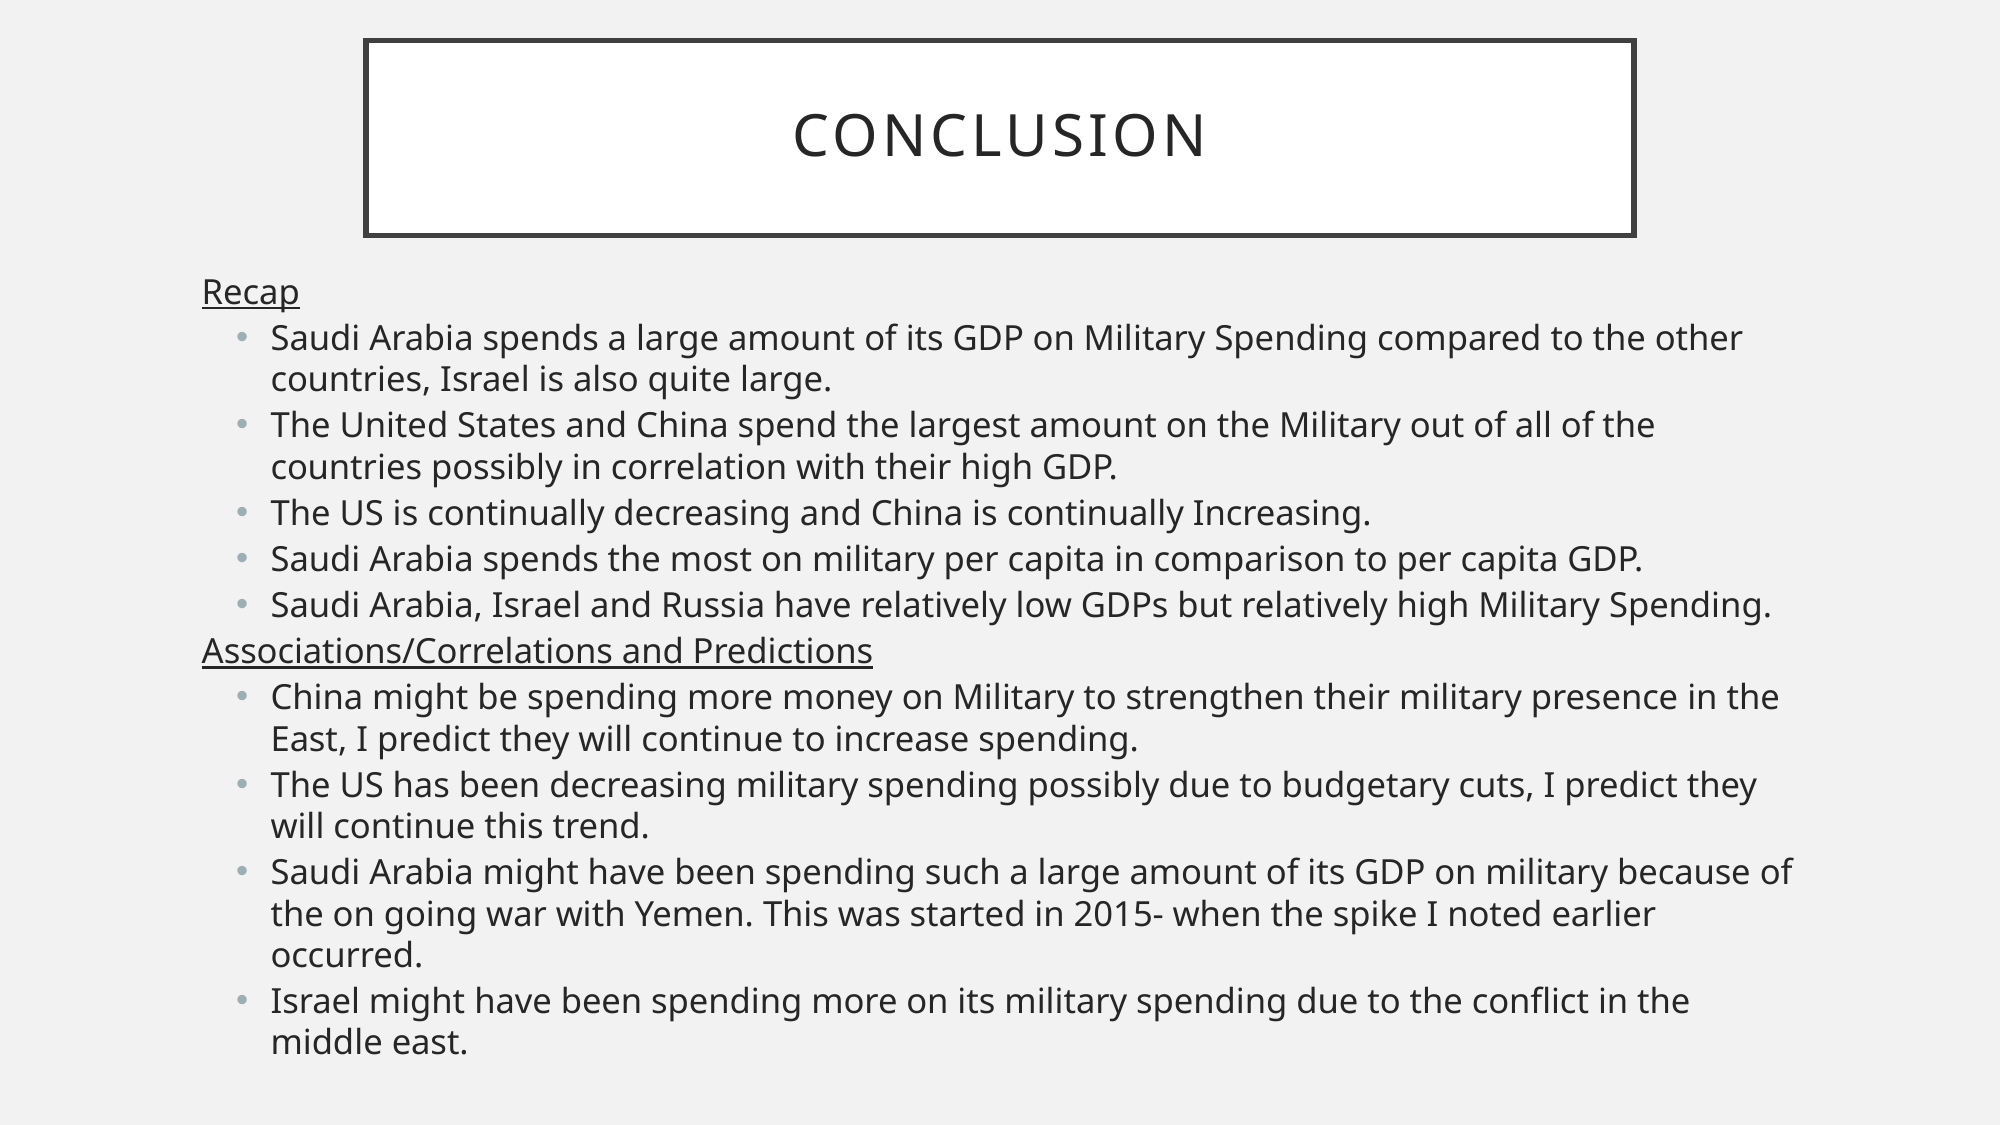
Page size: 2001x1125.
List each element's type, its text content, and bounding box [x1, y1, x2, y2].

title Conclusion [363, 38, 1637, 238]
list Recap Saudi Arabia spends a large amount of its GDP on Military Spending compared to the other countries, Israel is also quite large. The United States and China spend the largest amount on the Military out of all of the countries possibly in correlation with their high GDP. The US is continually decreasing and China is continually Increasing. Saudi Arabia spends the most on military per capita in comparison to per capita GDP. Saudi Arabia, Israel and Russia have relatively low GDPs but relatively high Military Spending. Associations/Correlations and Predictions China might be spending more money on Military to strengthen their military presence in the East, I predict they will continue to increase spending. The US has been decreasing military spending possibly due to budgetary cuts, I predict they will continue this trend. Saudi Arabia might have been spending such a large amount of its GDP on military because of the on going war with Yemen. This was started in 2015- when the spike I noted earlier occurred. Israel might have been spending more on its military spending due to the conflict in the middle east. [186, 262, 1814, 1125]
